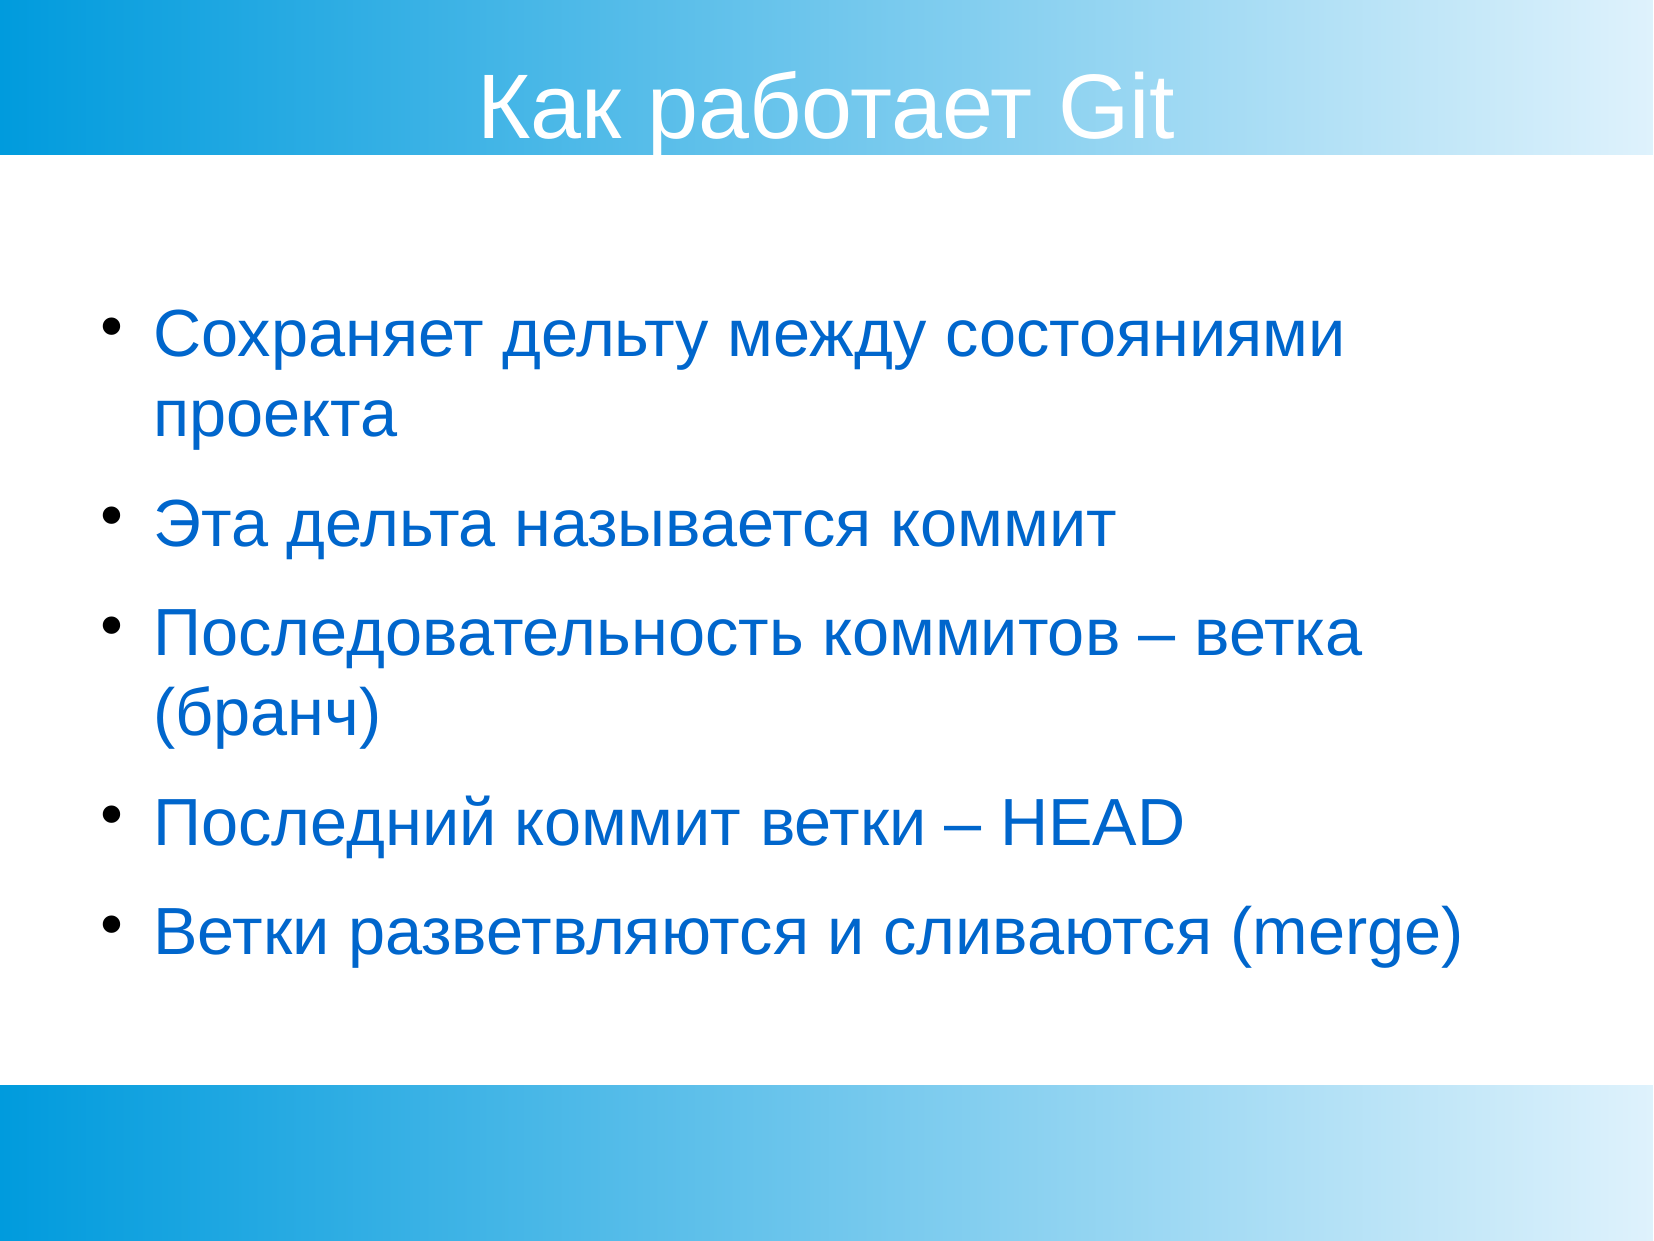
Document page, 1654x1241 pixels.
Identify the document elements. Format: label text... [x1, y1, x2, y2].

text_box Сохраняет дельту между состояниями проекта Эта дельта называется коммит Последовательность коммитов – ветка (бранч) Последний коммит ветки – HEAD Ветки разветвляются и сливаются (merge) [82, 290, 1571, 1010]
text_box Как работает Git [82, 46, 1571, 157]
